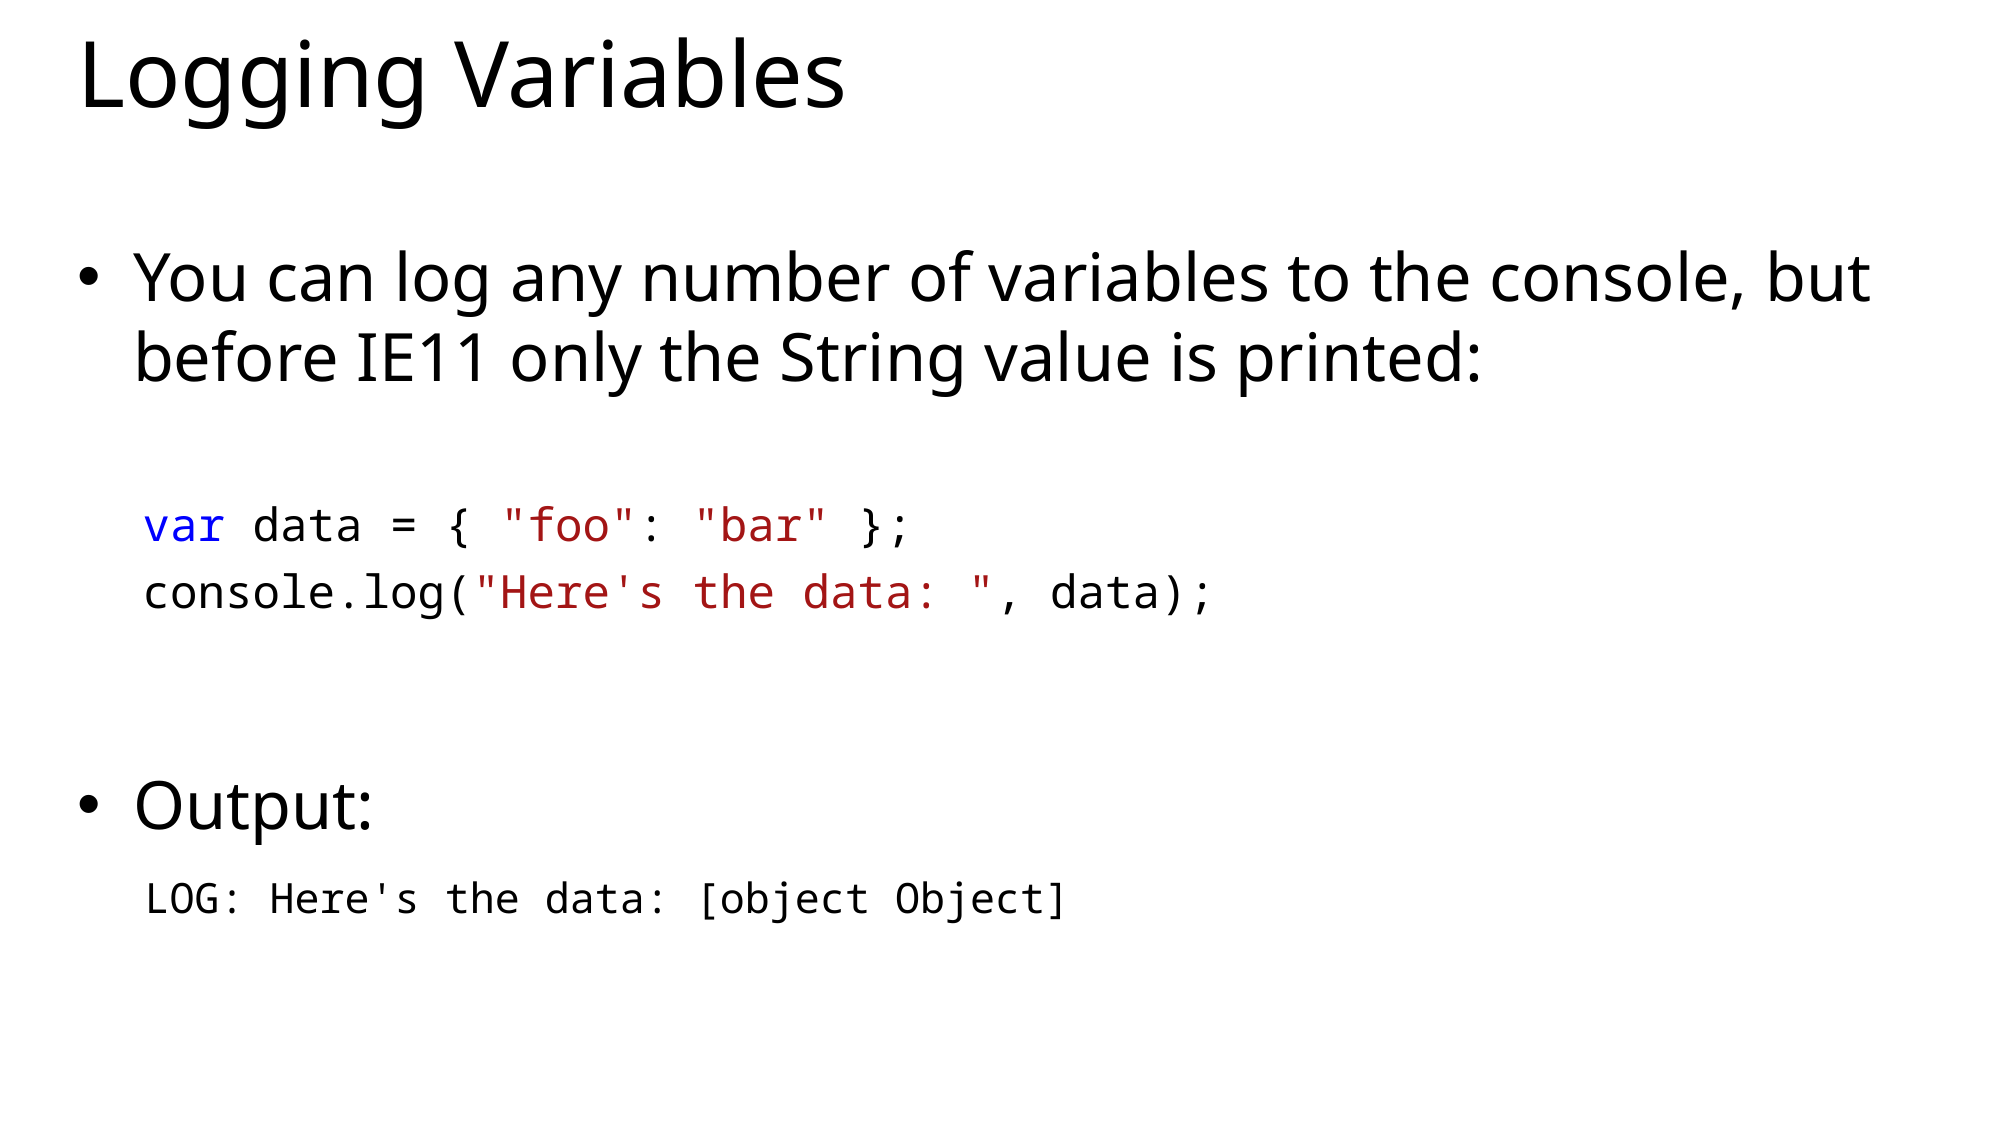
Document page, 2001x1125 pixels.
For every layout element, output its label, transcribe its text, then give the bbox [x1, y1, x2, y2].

title Logging Variables [62, 29, 1953, 205]
list You can log any number of variables to the console, but before IE11 only the String value is printed: var data = { "foo": "bar" }; console.log("Here's the data: ", data); Output: LOG: Here's the data: [object Object] [62, 227, 1953, 1096]
